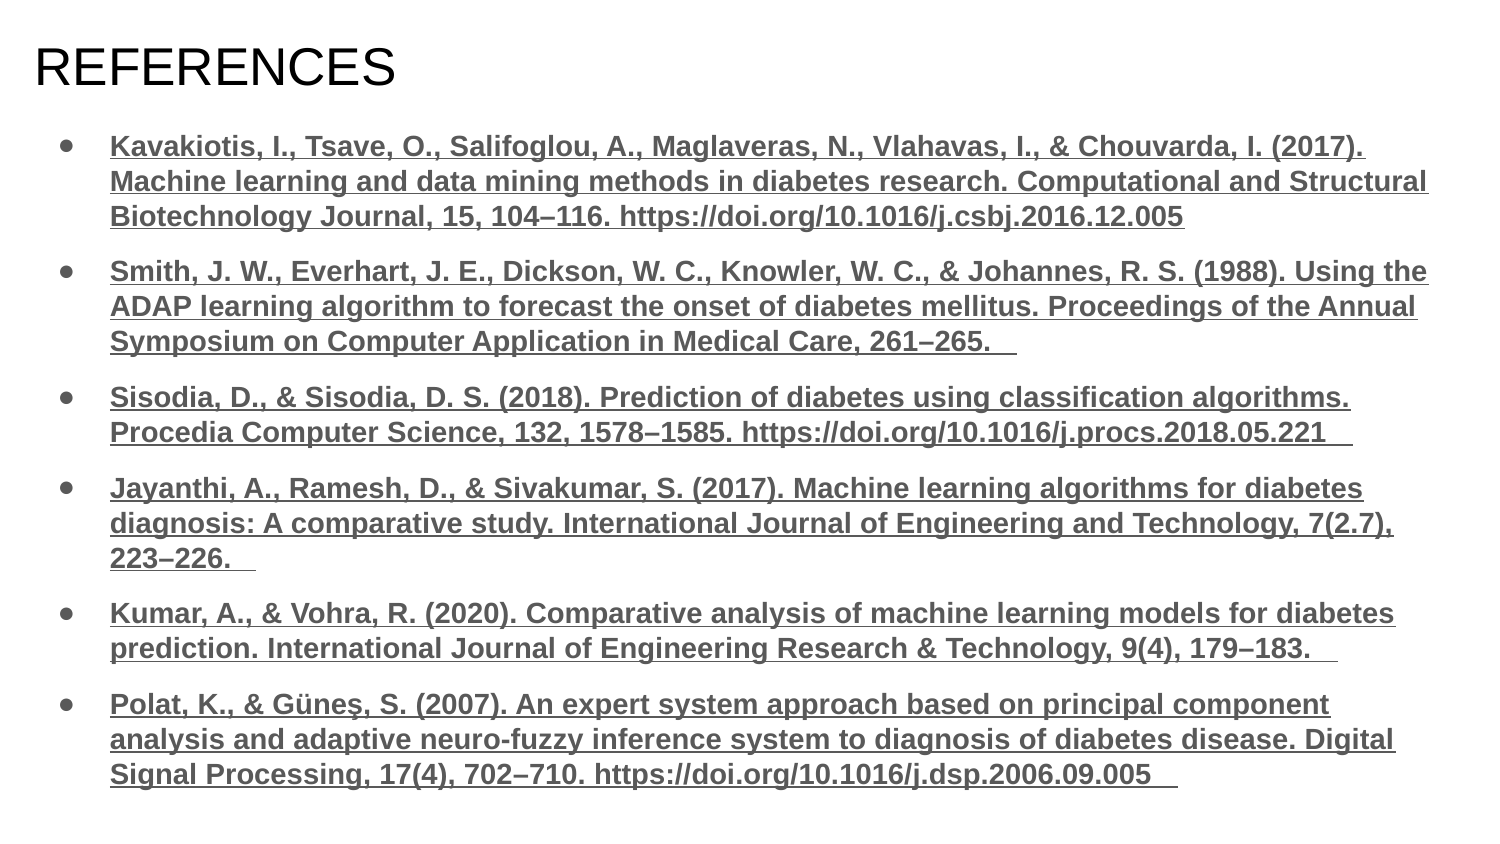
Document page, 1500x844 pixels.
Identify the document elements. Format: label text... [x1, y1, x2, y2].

title REFERENCES [19, 17, 1418, 111]
text_box Kavakiotis, I., Tsave, O., Salifoglou, A., Maglaveras, N., Vlahavas, I., & Chouvarda, I. (2017). Machine learning and data mining methods in diabetes research. Computational and Structural Biotechnology Journal, 15, 104–116. https://doi.org/10.1016/j.csbj.2016.12.005 Smith, J. W., Everhart, J. E., Dickson, W. C., Knowler, W. C., & Johannes, R. S. (1988). Using the ADAP learning algorithm to forecast the onset of diabetes mellitus. Proceedings of the Annual Symposium on Computer Application in Medical Care, 261–265. Sisodia, D., & Sisodia, D. S. (2018). Prediction of diabetes using classification algorithms. Procedia Computer Science, 132, 1578–1585. https://doi.org/10.1016/j.procs.2018.05.221 Jayanthi, A., Ramesh, D., & Sivakumar, S. (2017). Machine learning algorithms for diabetes diagnosis: A comparative study. International Journal of Engineering and Technology, 7(2.7), 223–226. Kumar, A., & Vohra, R. (2020). Comparative analysis of machine learning models for diabetes prediction. International Journal of Engineering Research & Technology, 9(4), 179–183. Polat, K., & Güneş, S. (2007). An expert system approach based on principal component analysis and adaptive neuro-fuzzy inference system to diagnosis of diabetes disease. Digital Signal Processing, 17(4), 702–710. https://doi.org/10.1016/j.dsp.2006.09.005 [19, 111, 1459, 806]
